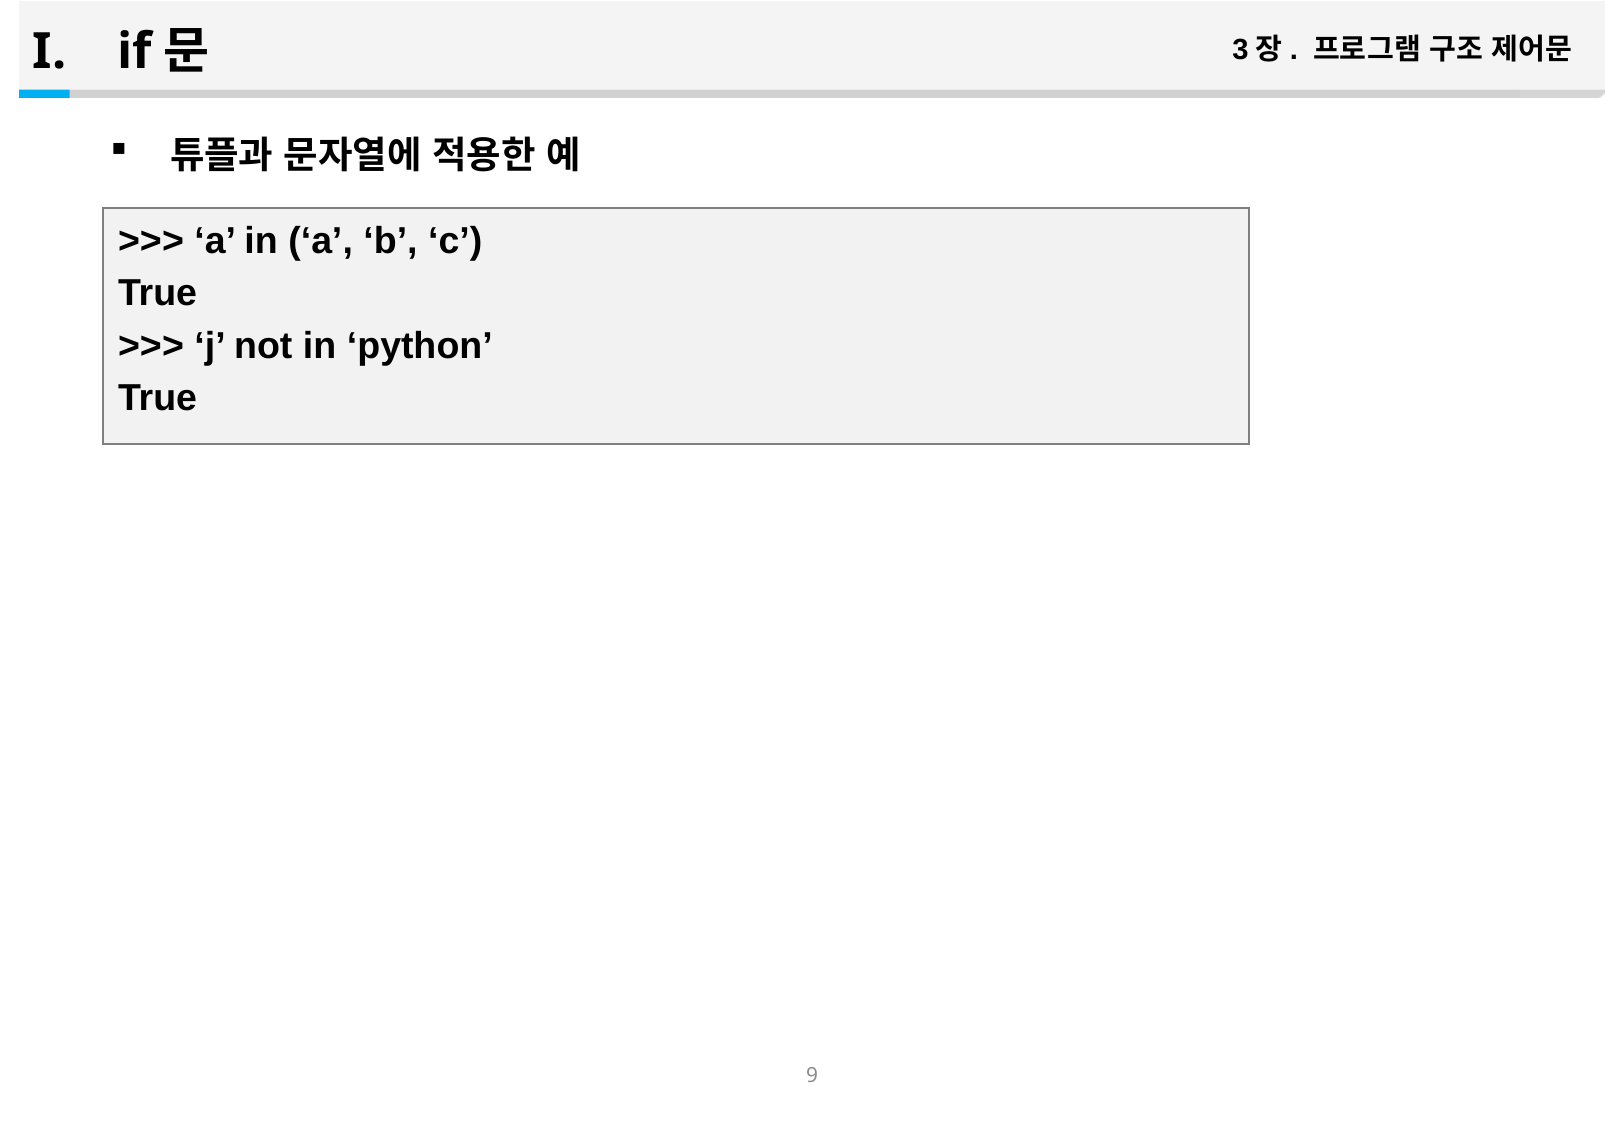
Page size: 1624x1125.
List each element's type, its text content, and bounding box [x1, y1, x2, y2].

text_box >>> ‘a’ in (‘a’, ‘b’, ‘c’) True >>> ‘j’ not in ‘python’ True [103, 208, 1250, 445]
list if문 [17, 11, 1167, 85]
text_box 3장. 프로그램 구조 제어문 [1217, 22, 1596, 73]
slide_number 8 [622, 1045, 1002, 1106]
text_box 튜플과 문자열에 적용한 예 [20, 123, 1602, 184]
picture [19, 1, 1605, 98]
